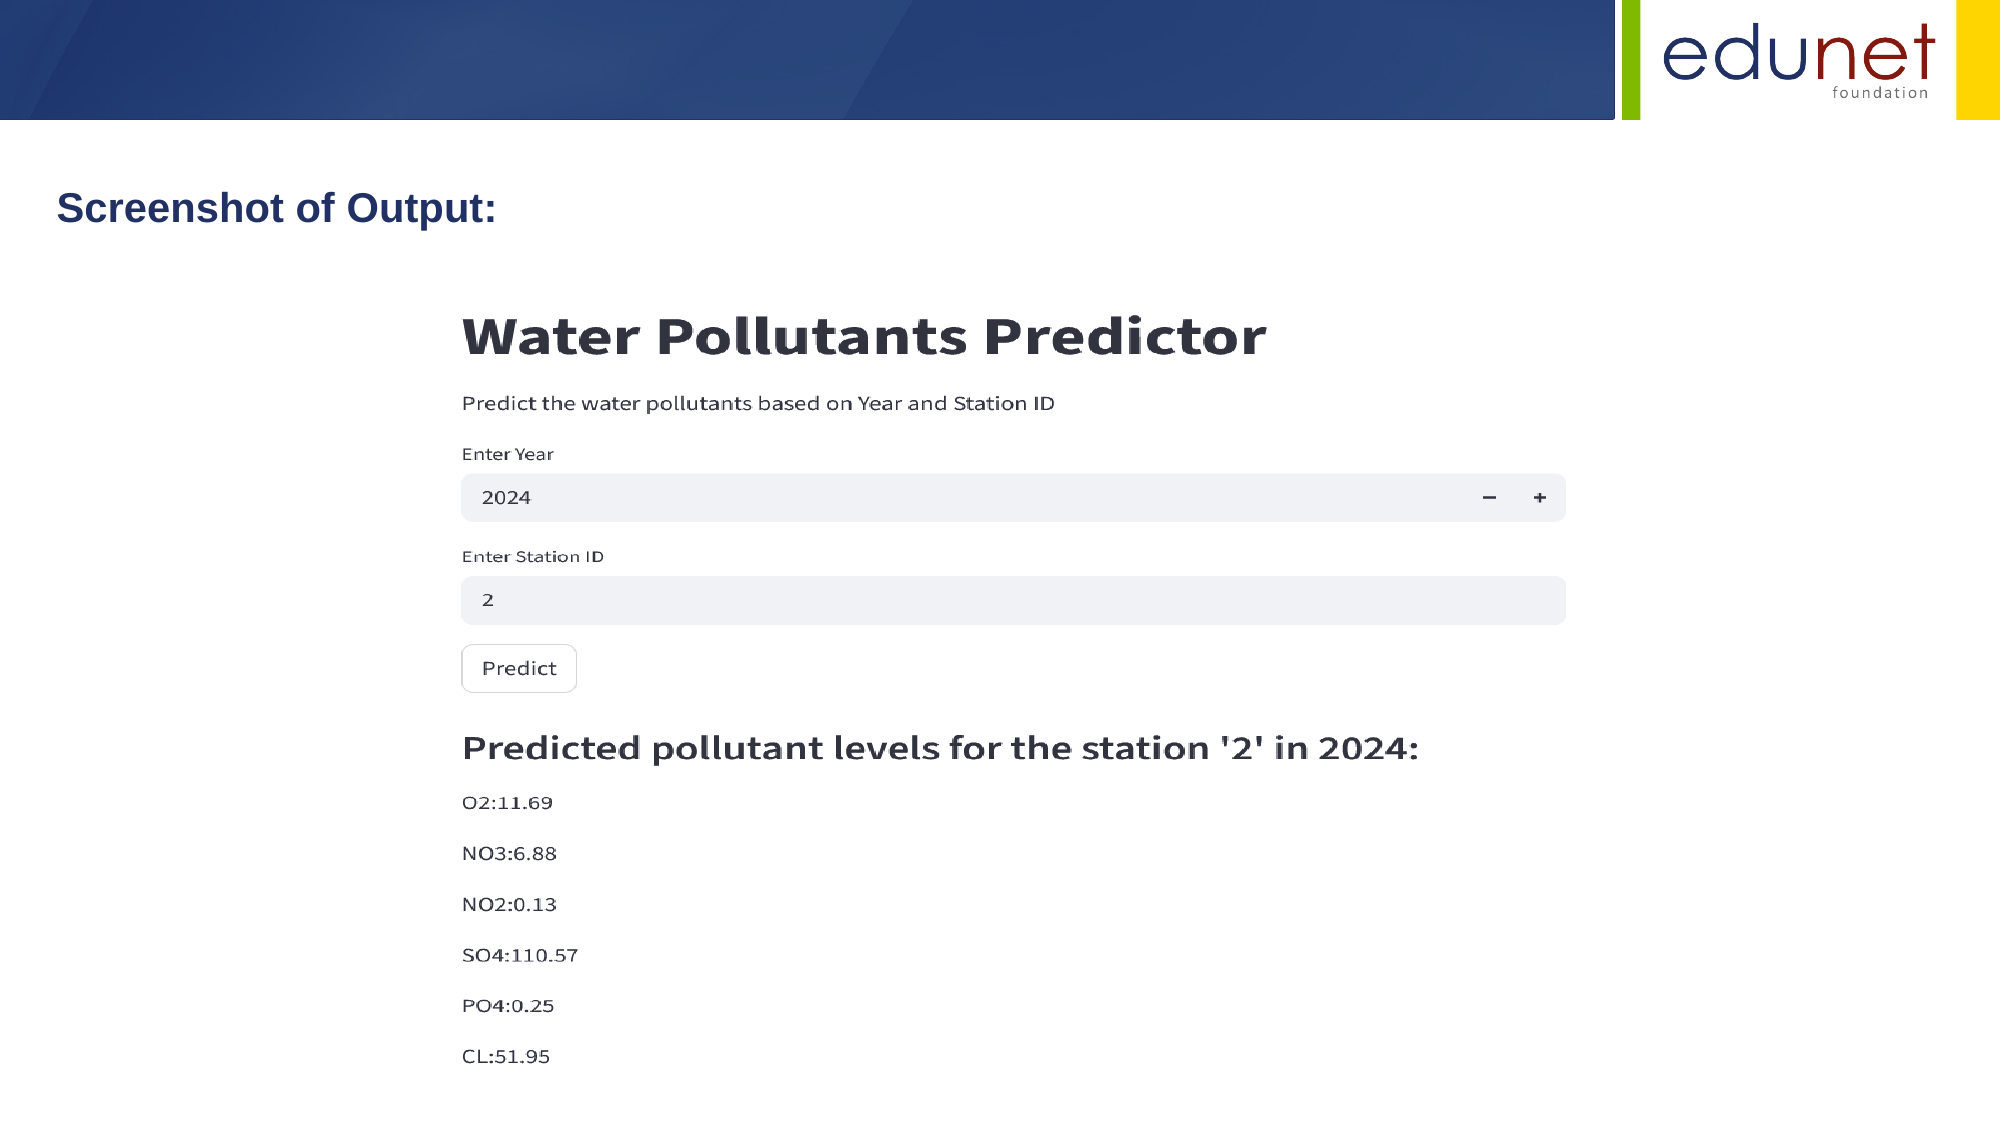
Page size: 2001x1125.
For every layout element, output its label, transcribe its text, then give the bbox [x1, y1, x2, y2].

picture [1652, 12, 1948, 108]
picture [251, 270, 1672, 1083]
text_box Screenshot of Output: [41, 172, 1043, 238]
